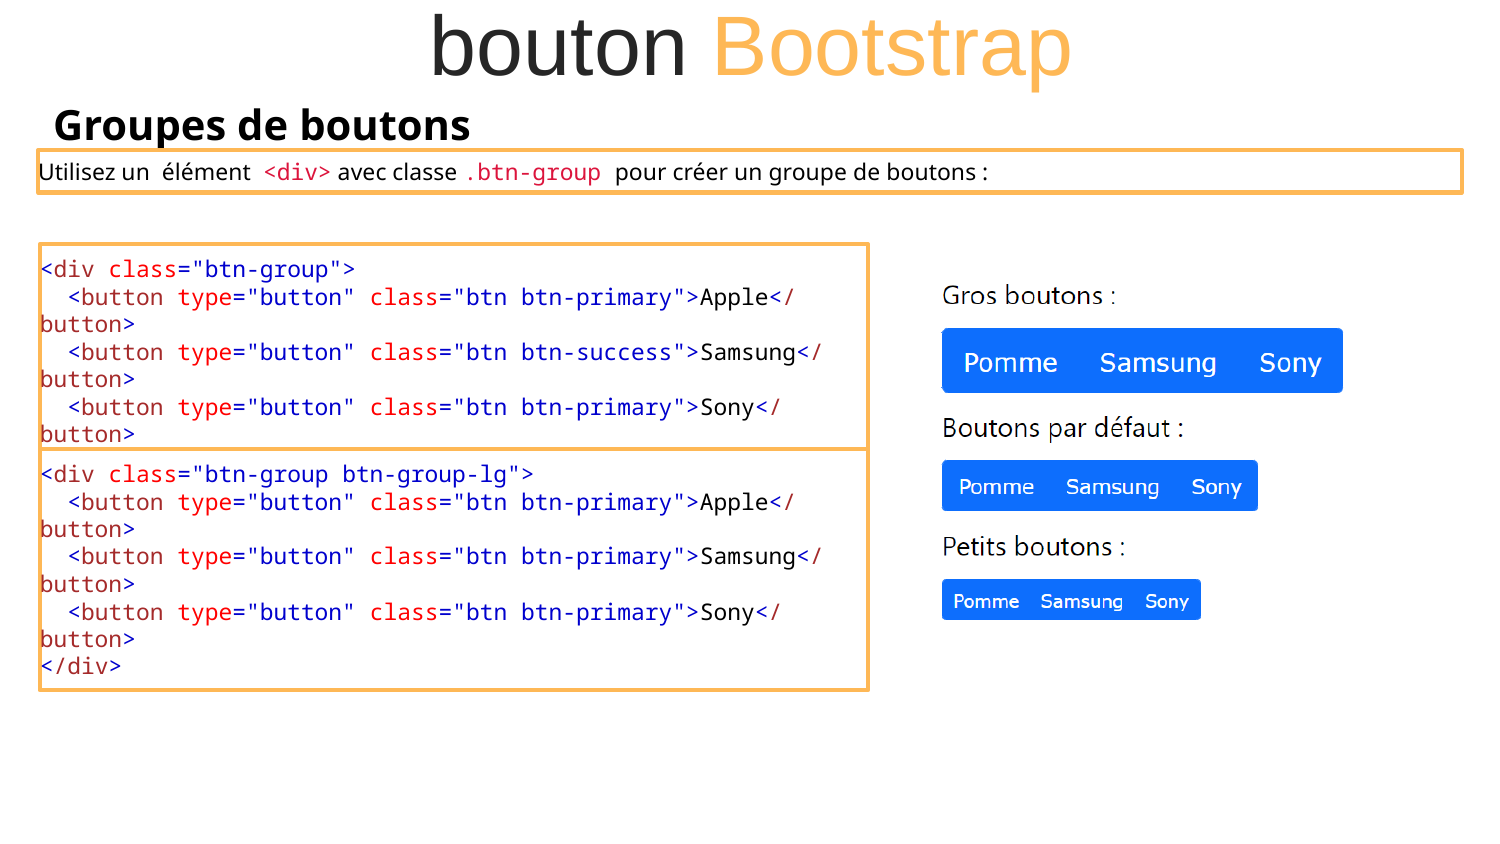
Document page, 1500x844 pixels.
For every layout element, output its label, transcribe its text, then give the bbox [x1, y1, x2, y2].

text_box <div class="btn-group"> <button type="button" class="btn btn-primary">Apple</button> <button type="button" class="btn btn-success">Samsung</button> <button type="button" class="btn btn-primary">Sony</button> </div> [38, 242, 870, 447]
picture [926, 276, 1387, 646]
text_box <div class="btn-group btn-group-lg"> <button type="button" class="btn btn-primary">Apple</button> <button type="button" class="btn btn-primary">Samsung</button> <button type="button" class="btn btn-primary">Sony</button> </div> [38, 447, 870, 692]
text_box Groupes de boutons [38, 91, 916, 148]
list bouton Bootstrap [39, 0, 1464, 86]
text_box Utilisez un élément <div> avec classe .btn-group pour créer un groupe de boutons : [36, 148, 1464, 195]
